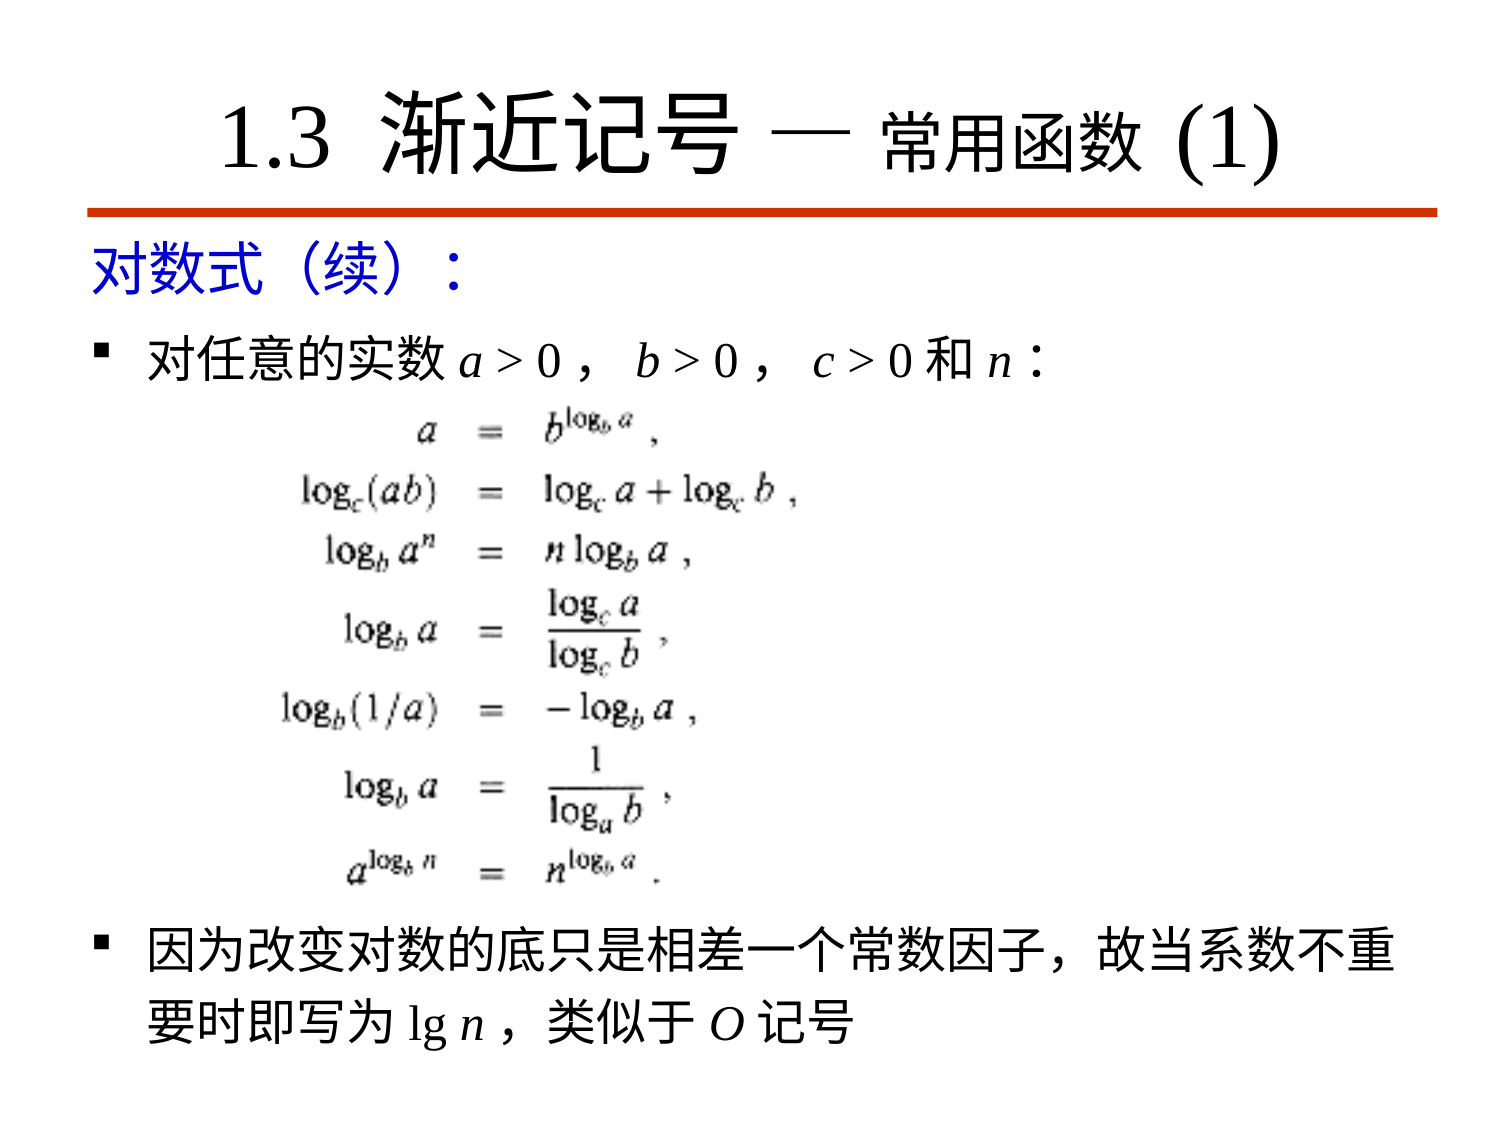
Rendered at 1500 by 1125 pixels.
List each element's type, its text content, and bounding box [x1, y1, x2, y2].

picture [274, 399, 807, 894]
list 对数式（续）： 对任意的实数a > 0，b > 0，c > 0和n： 因为改变对数的底只是相差一个常数因子，故当系数不重要时即写为lg n，类似于O记号 [75, 224, 1450, 1038]
title 1.3 渐近记号 — 常用函数 (1) [112, 37, 1388, 224]
